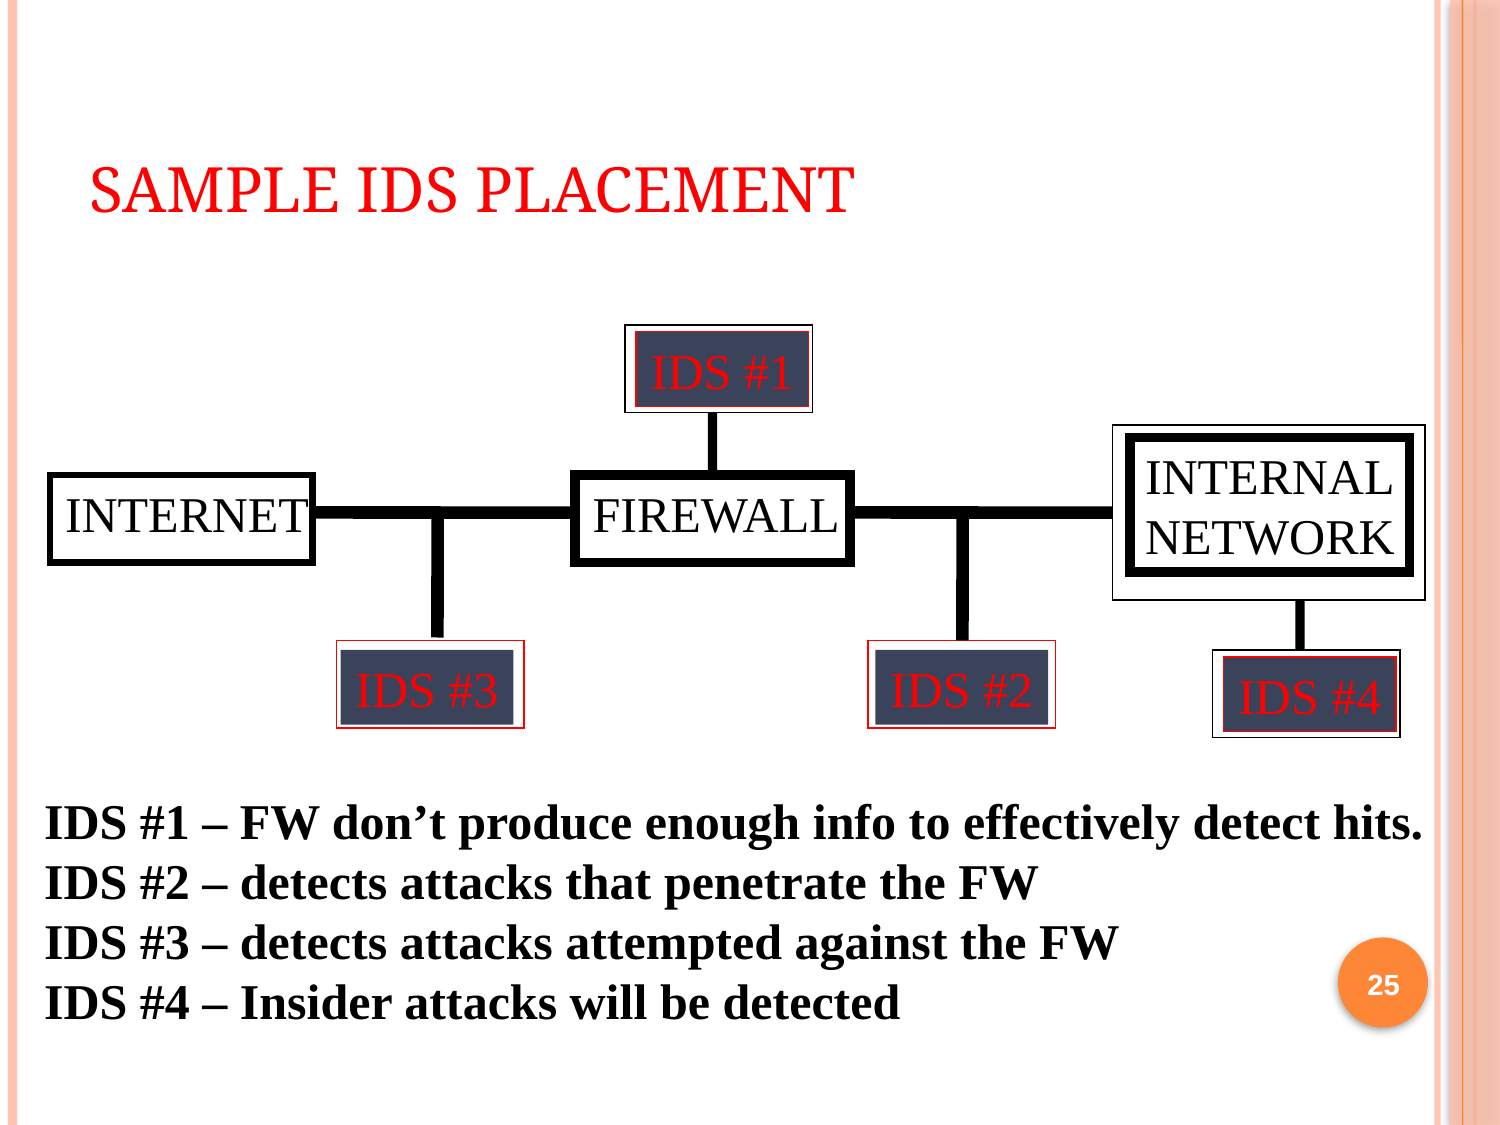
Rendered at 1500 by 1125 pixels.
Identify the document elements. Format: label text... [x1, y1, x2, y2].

text_box INTERNET [313, 513, 325, 550]
text_box FIREWALL [850, 513, 855, 550]
text_box [868, 640, 1056, 728]
text_box [624, 324, 813, 413]
text_box [1212, 649, 1400, 738]
slide_number 25 [1333, 940, 1434, 1027]
title Sample IDS Placement [75, 45, 1300, 233]
text_box [336, 640, 524, 728]
text_box IDS #1 – FW don’t produce enough info to effectively detect hits. IDS #2 – detects attacks that penetrate the FW IDS #3 – detects attacks attempted against the FW IDS #4 – Insider attacks will be detected [29, 781, 1450, 1037]
text_box FIREWALL [850, 474, 855, 512]
text_box INTERNET [313, 474, 325, 512]
text_box [1112, 425, 1425, 600]
text_box [50, 474, 313, 563]
text_box [575, 474, 850, 563]
